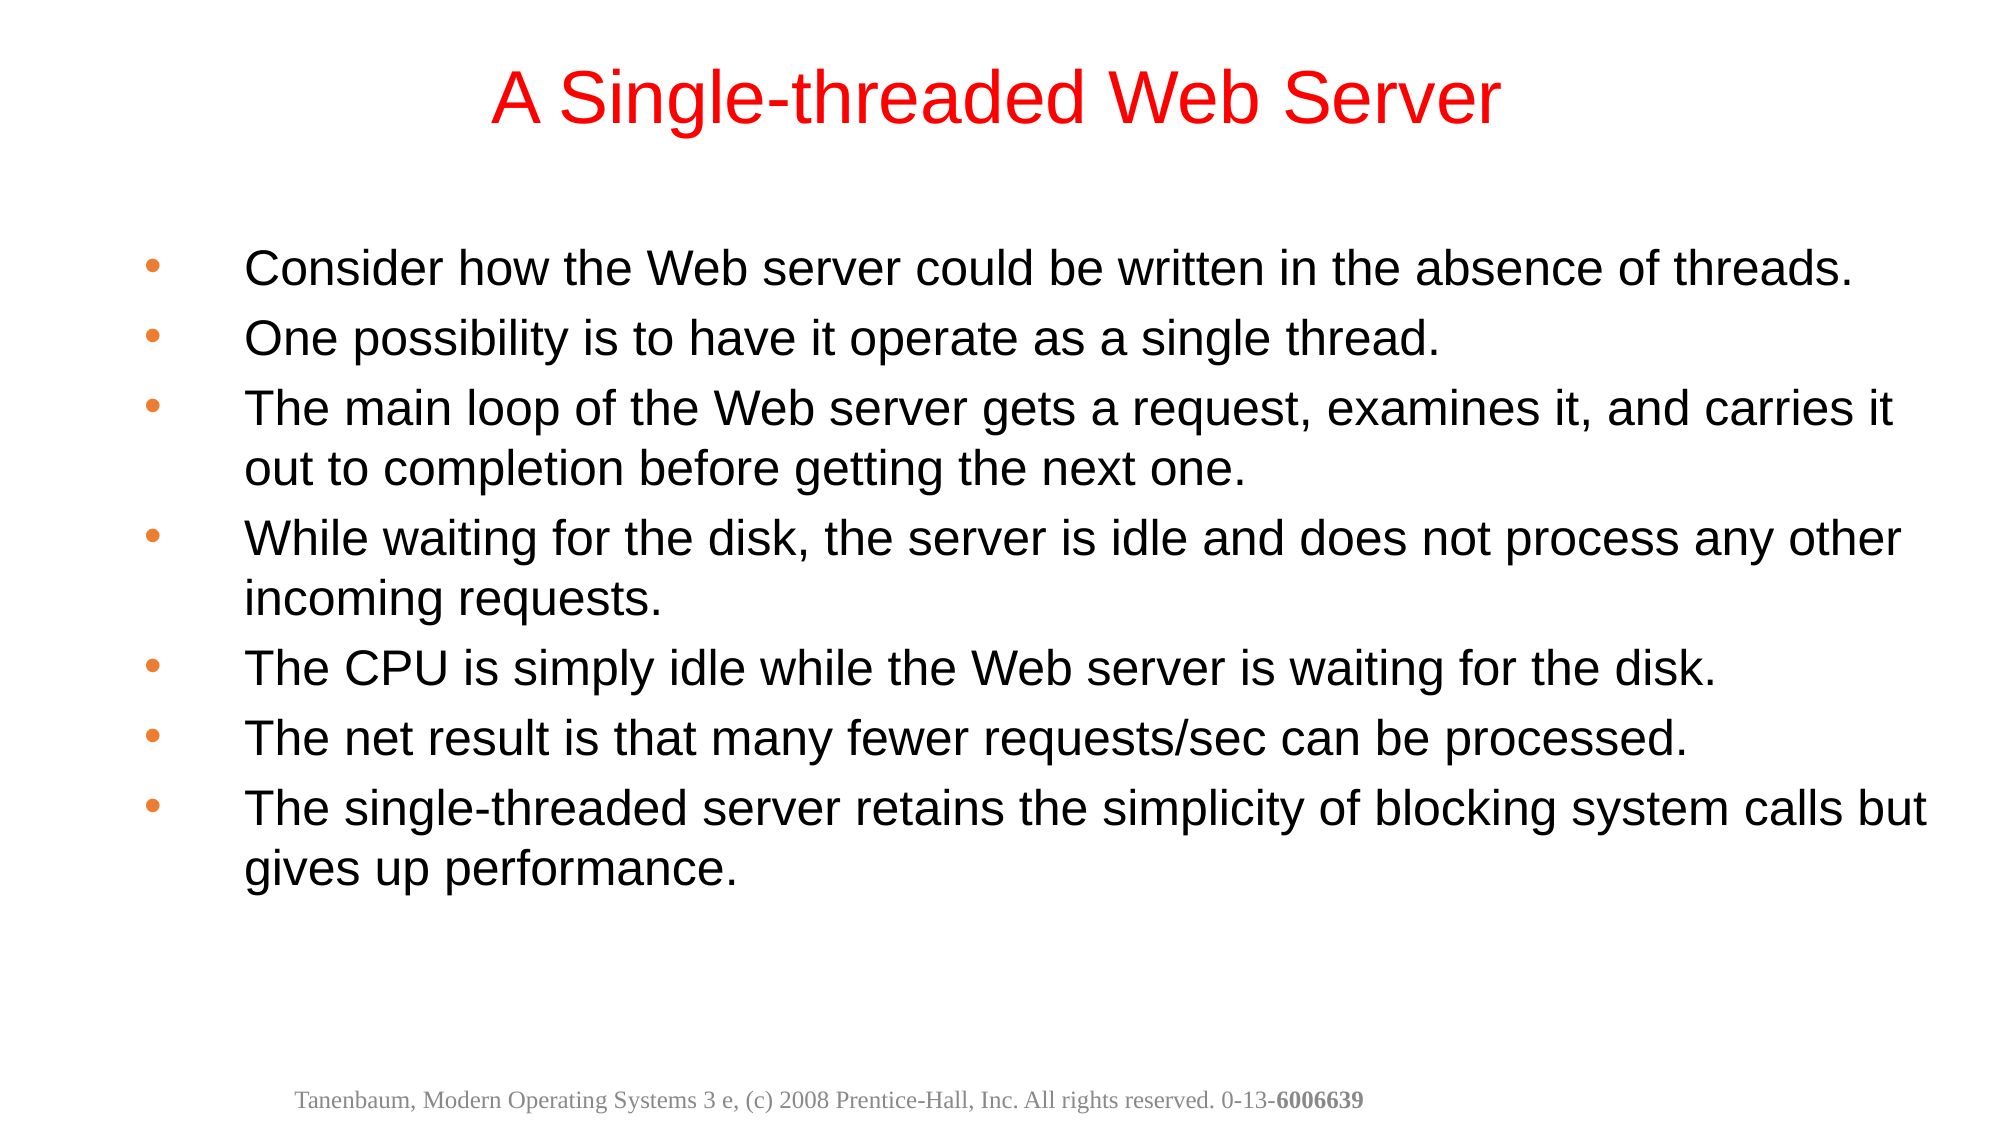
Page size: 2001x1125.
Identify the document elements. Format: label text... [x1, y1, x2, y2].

text_box Tanenbaum, Modern Operating Systems 3 e, (c) 2008 Prentice-Hall, Inc. All rights reserved. 0-13-6006639 [279, 1077, 1709, 1120]
text_box A Single-threaded Web Server [476, 0, 1570, 188]
text_box Consider how the Web server could be written in the absence of threads. One possibility is to have it operate as a single thread. The main loop of the Web server gets a request, examines it, and carries it out to completion before getting the next one. While waiting for the disk, the server is idle and does not process any other incoming requests. The CPU is simply idle while the Web server is waiting for the disk. The net result is that many fewer requests/sec can be processed. The single-threaded server retains the simplicity of blocking system calls but gives up performance. [129, 227, 1959, 982]
